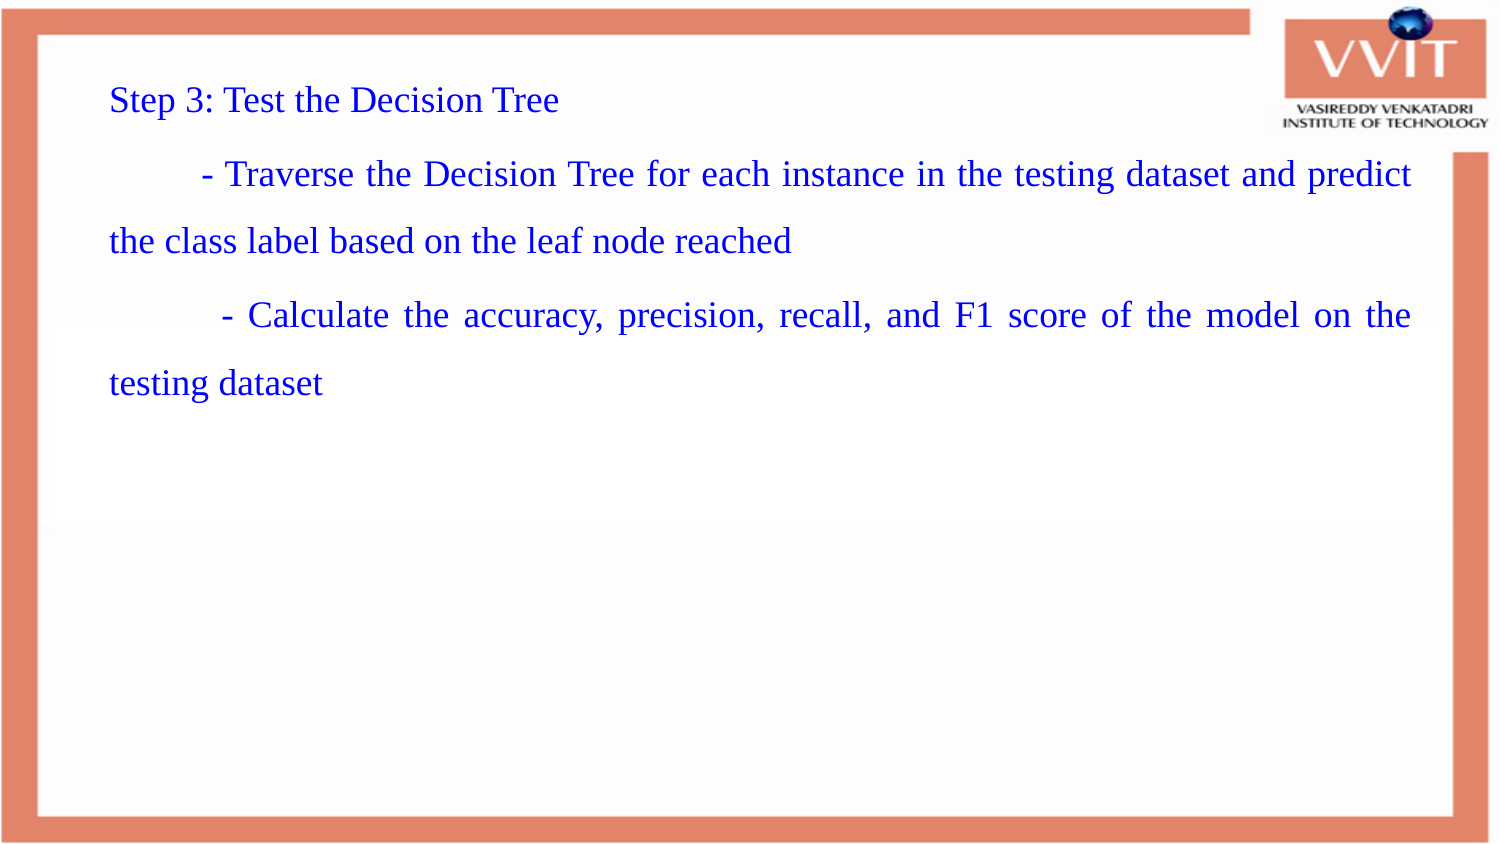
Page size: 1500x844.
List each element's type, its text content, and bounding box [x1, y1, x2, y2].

list Step 3: Test the Decision Tree - Traverse the Decision Tree for each instance in the testing dataset and predict the class label based on the leaf node reached - Calculate the accuracy, precision, recall, and F1 score of the model on the testing dataset [75, 46, 1425, 751]
picture [0, 0, 1500, 844]
